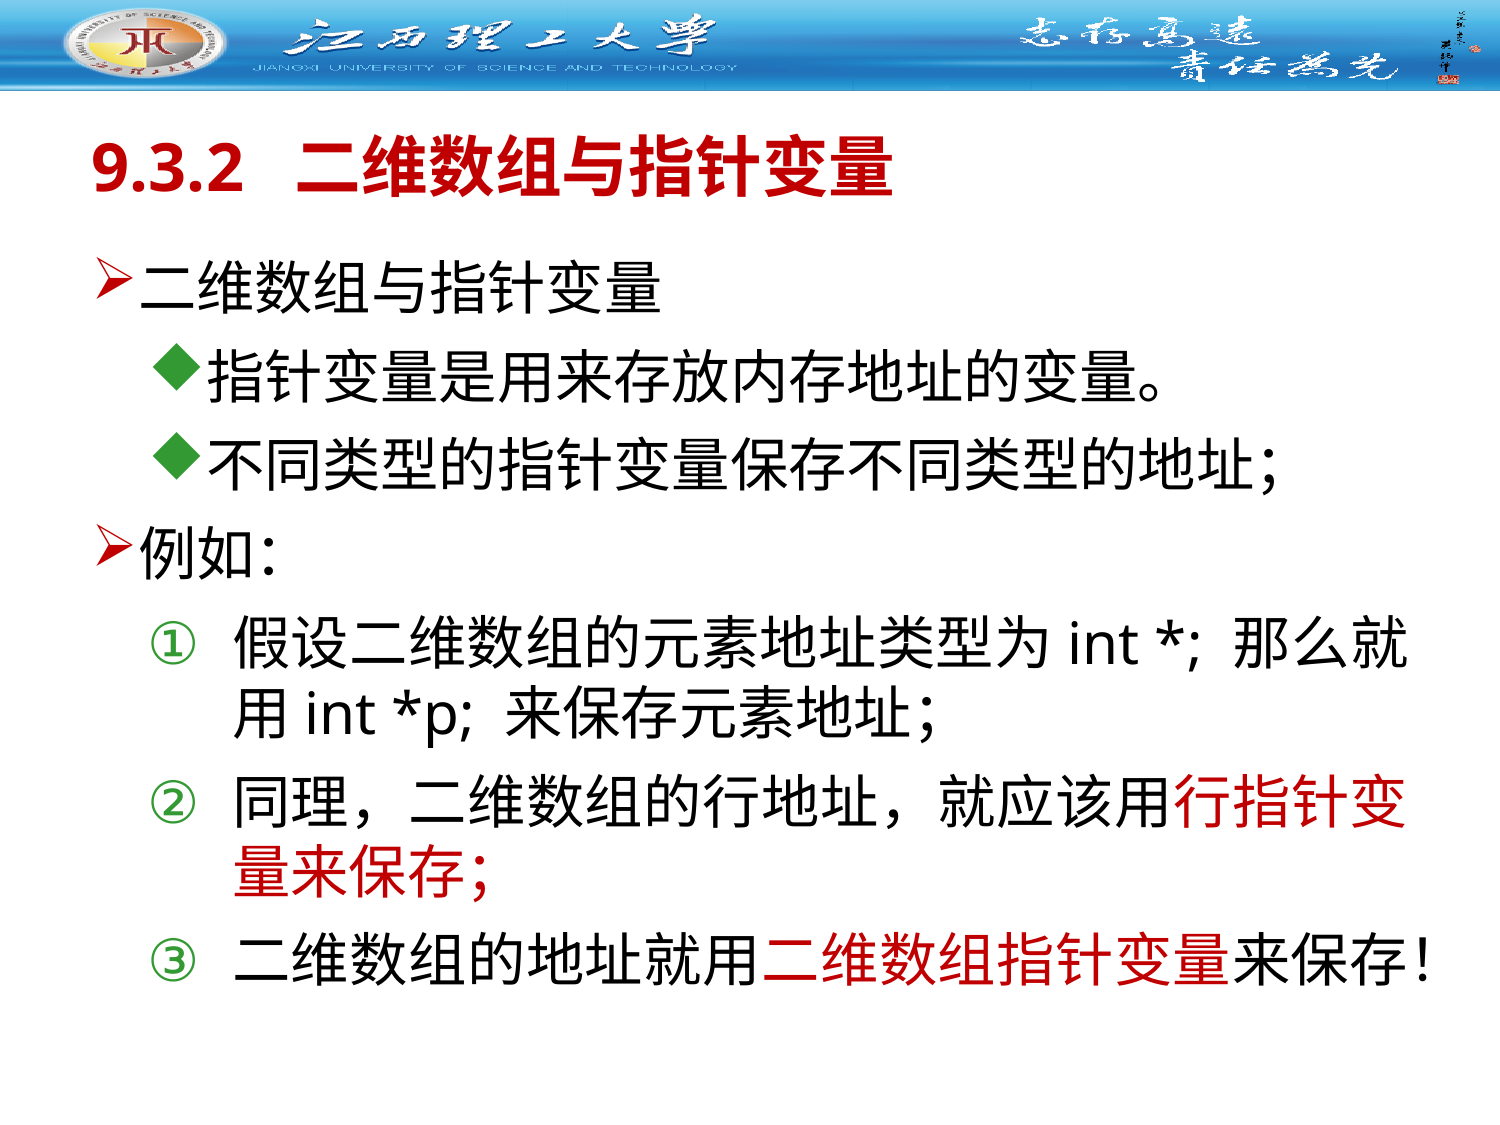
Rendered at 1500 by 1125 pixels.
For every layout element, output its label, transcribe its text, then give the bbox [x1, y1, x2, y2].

title 9.3.2 二维数组与指针变量 [76, 101, 1427, 228]
list 二维数组与指针变量 指针变量是用来存放内存地址的变量。 不同类型的指针变量保存不同类型的地址； 例如： 假设二维数组的元素地址类型为int *; 那么就用int *p; 来保存元素地址； 同理，二维数组的行地址，就应该用行指针变量来保存； 二维数组的地址就用二维数组指针变量来保存！ [76, 243, 1424, 1060]
picture [0, 0, 1500, 91]
